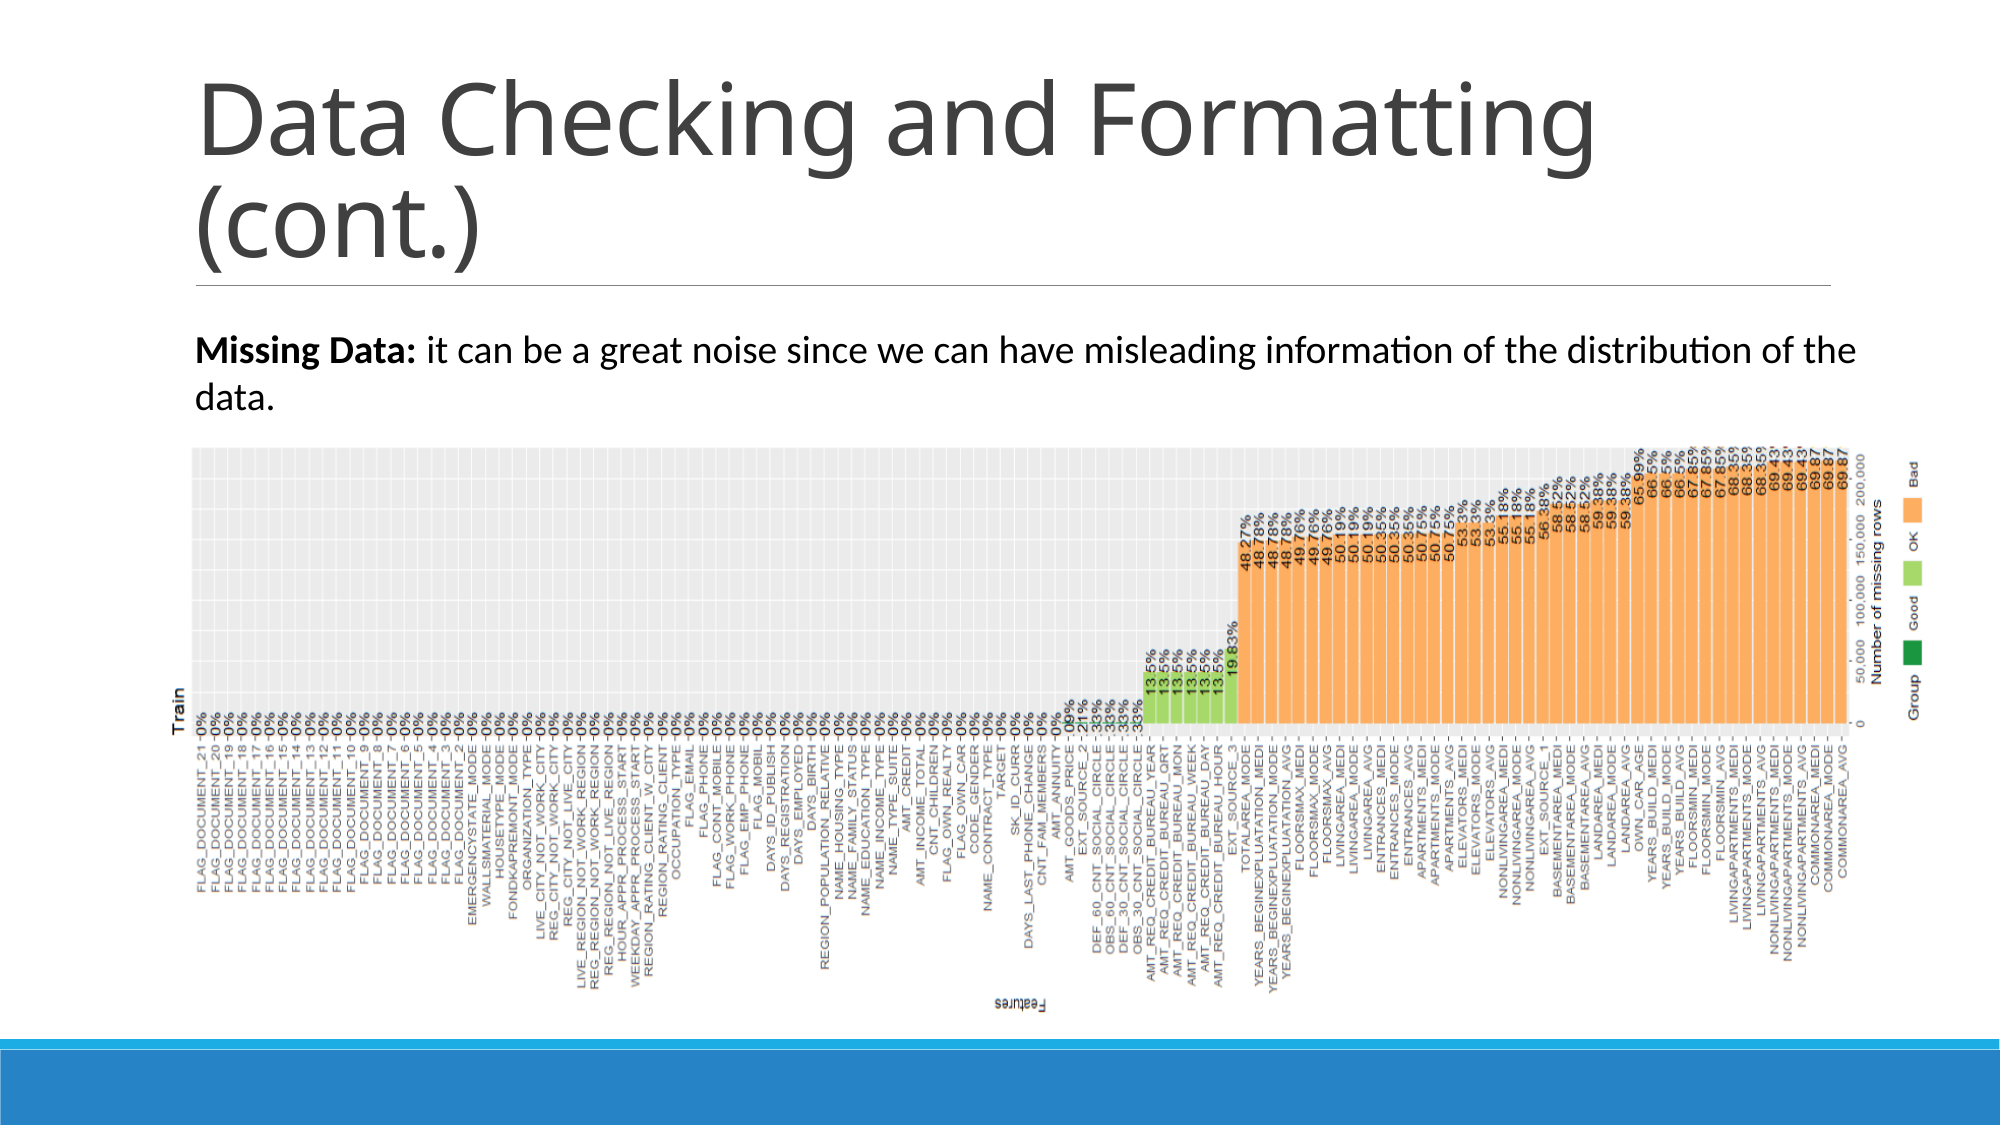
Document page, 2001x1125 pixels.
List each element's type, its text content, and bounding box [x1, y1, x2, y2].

text_box Missing Data: it can be a great noise since we can have misleading information of the distribution of the data. [1352, 316, 1895, 427]
picture [166, 439, 757, 1022]
picture [1342, 439, 1934, 1022]
title Data Checking and Formatting (cont.) [1352, 47, 1830, 285]
title Data Checking and Formatting (cont.) [180, 47, 754, 285]
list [757, 0, 1342, 1125]
text_box Missing Data: it can be a great noise since we can have misleading information of the distribution of the data. [179, 316, 754, 427]
